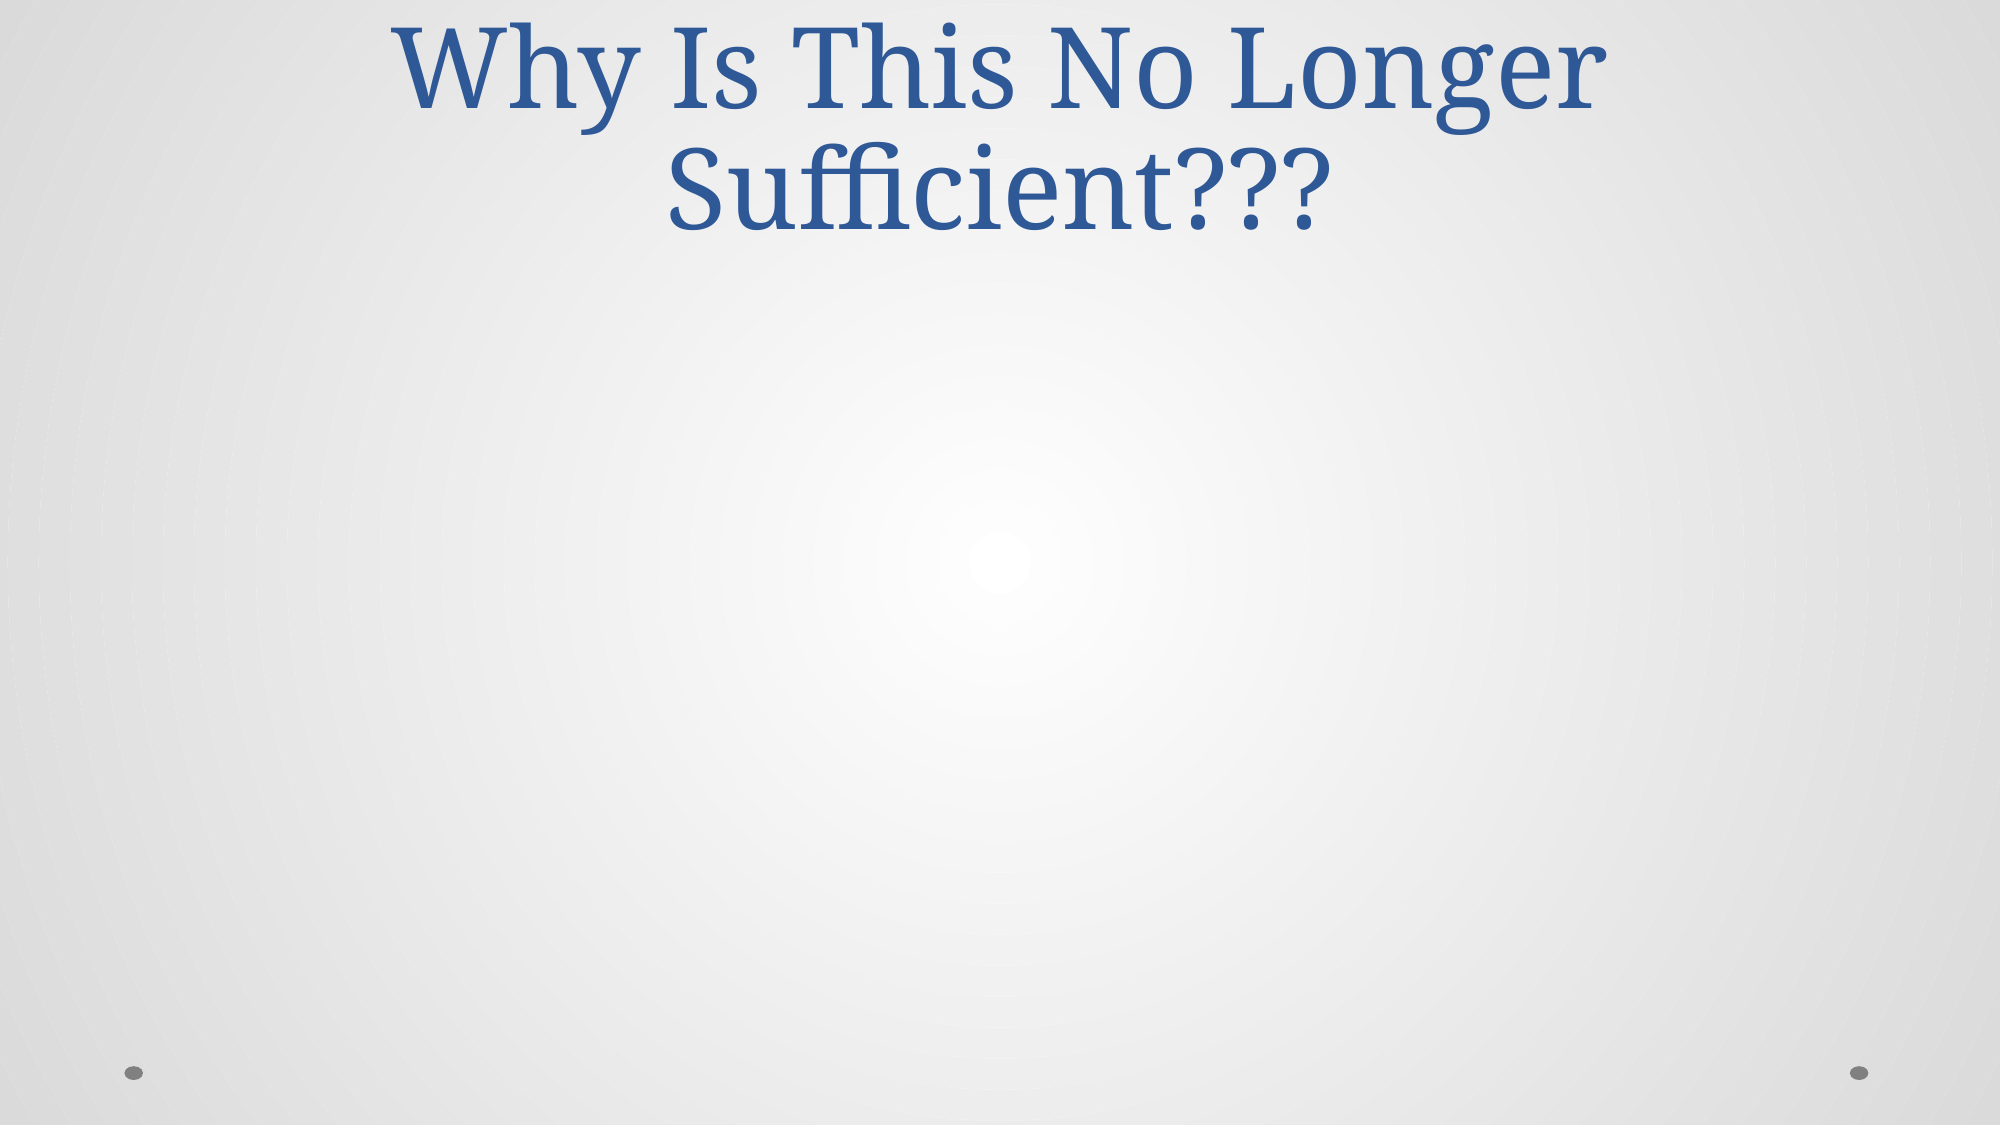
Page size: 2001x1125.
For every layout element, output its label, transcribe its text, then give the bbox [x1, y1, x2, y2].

title Why Is This No Longer Sufficient??? [99, 0, 1900, 263]
